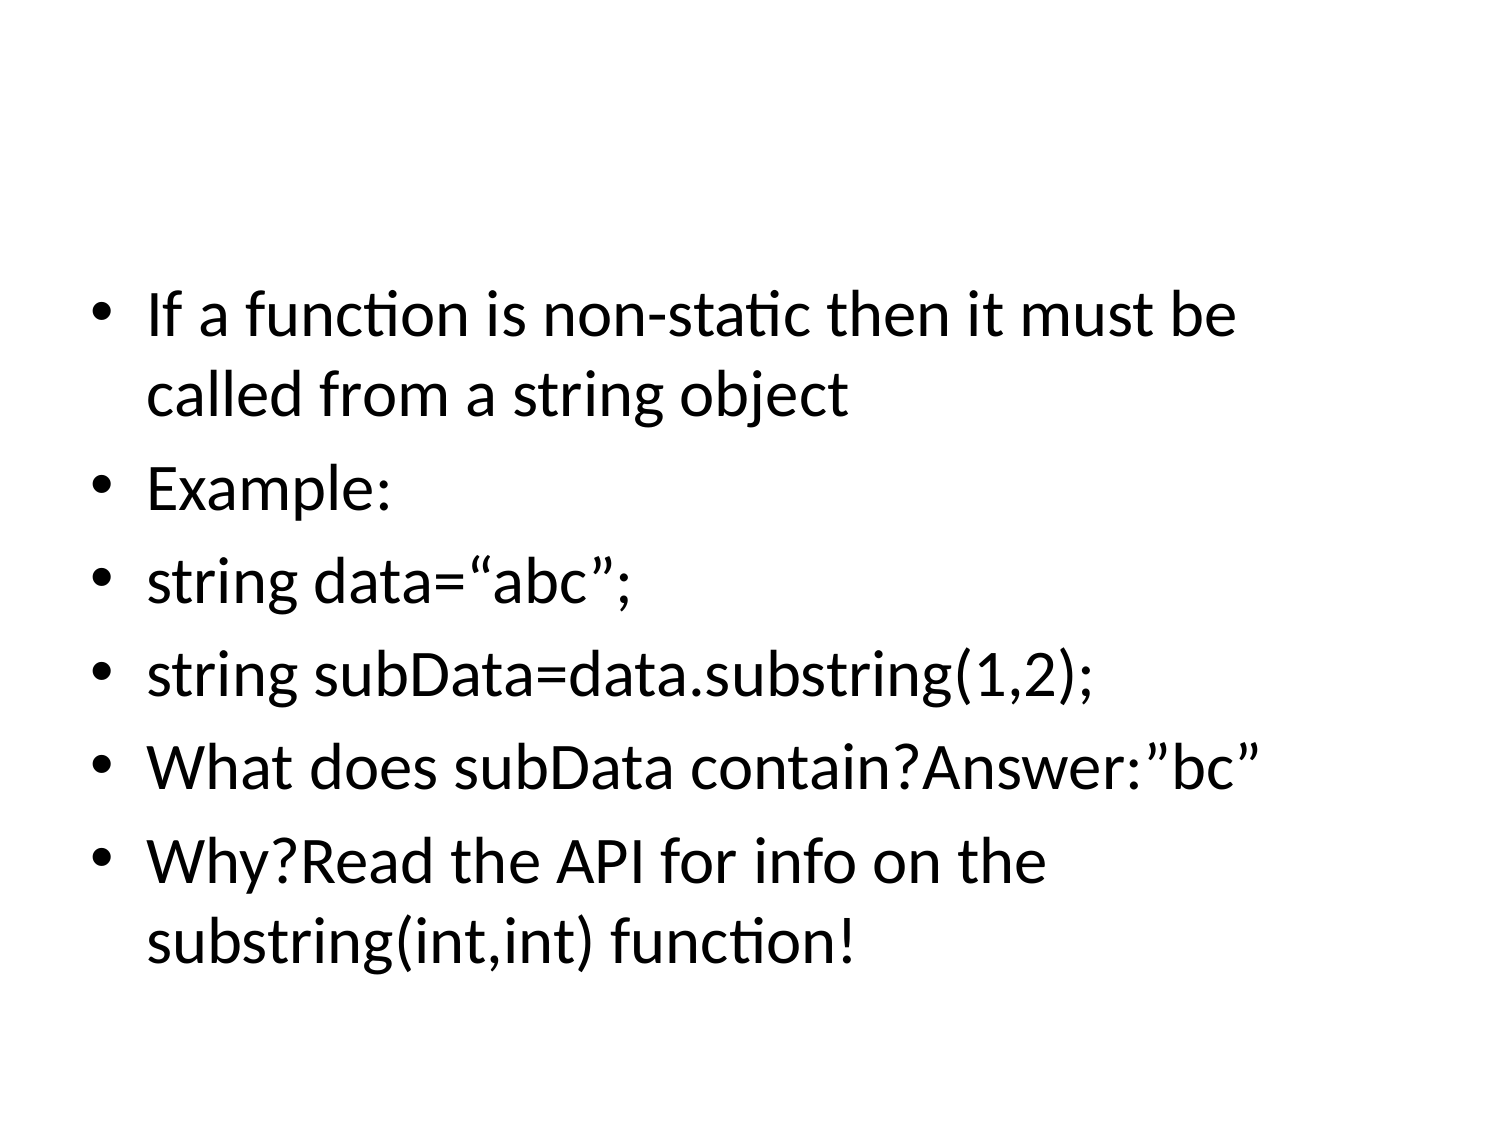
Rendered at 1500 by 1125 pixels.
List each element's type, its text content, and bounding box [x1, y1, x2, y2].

list If a function is non-static then it must be called from a string object Example: string data=“abc”; string subData=data.substring(1,2); What does subData contain?Answer:”bc” Why?Read the API for info on the substring(int,int) function! [75, 262, 1425, 1005]
